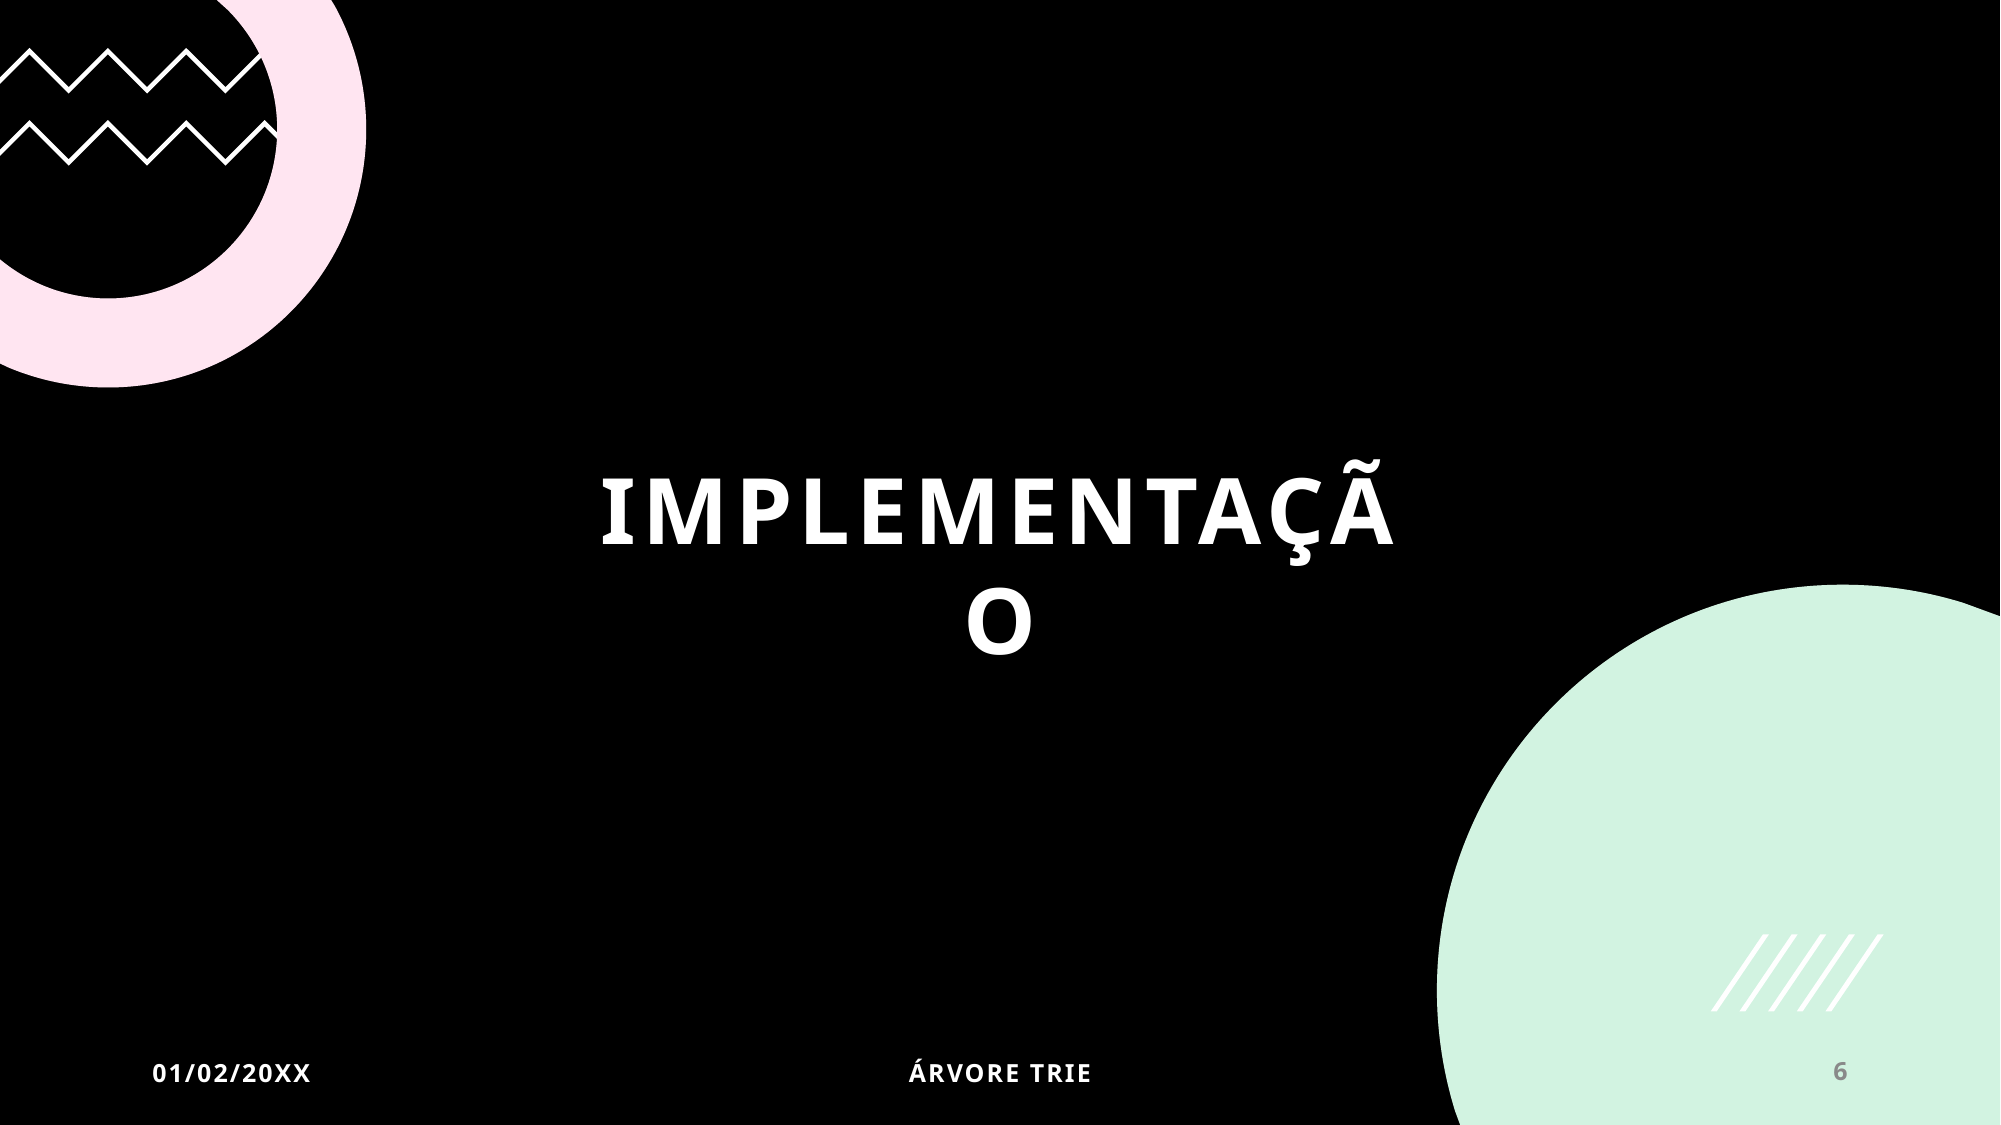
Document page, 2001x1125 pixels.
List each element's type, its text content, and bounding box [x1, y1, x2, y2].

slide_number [137, 1042, 588, 1103]
title IMPLEMENTAÇÃO [575, 496, 1425, 629]
footer Árvore TRIE [662, 1042, 1338, 1103]
slide_number 6 [1412, 1042, 1863, 1103]
